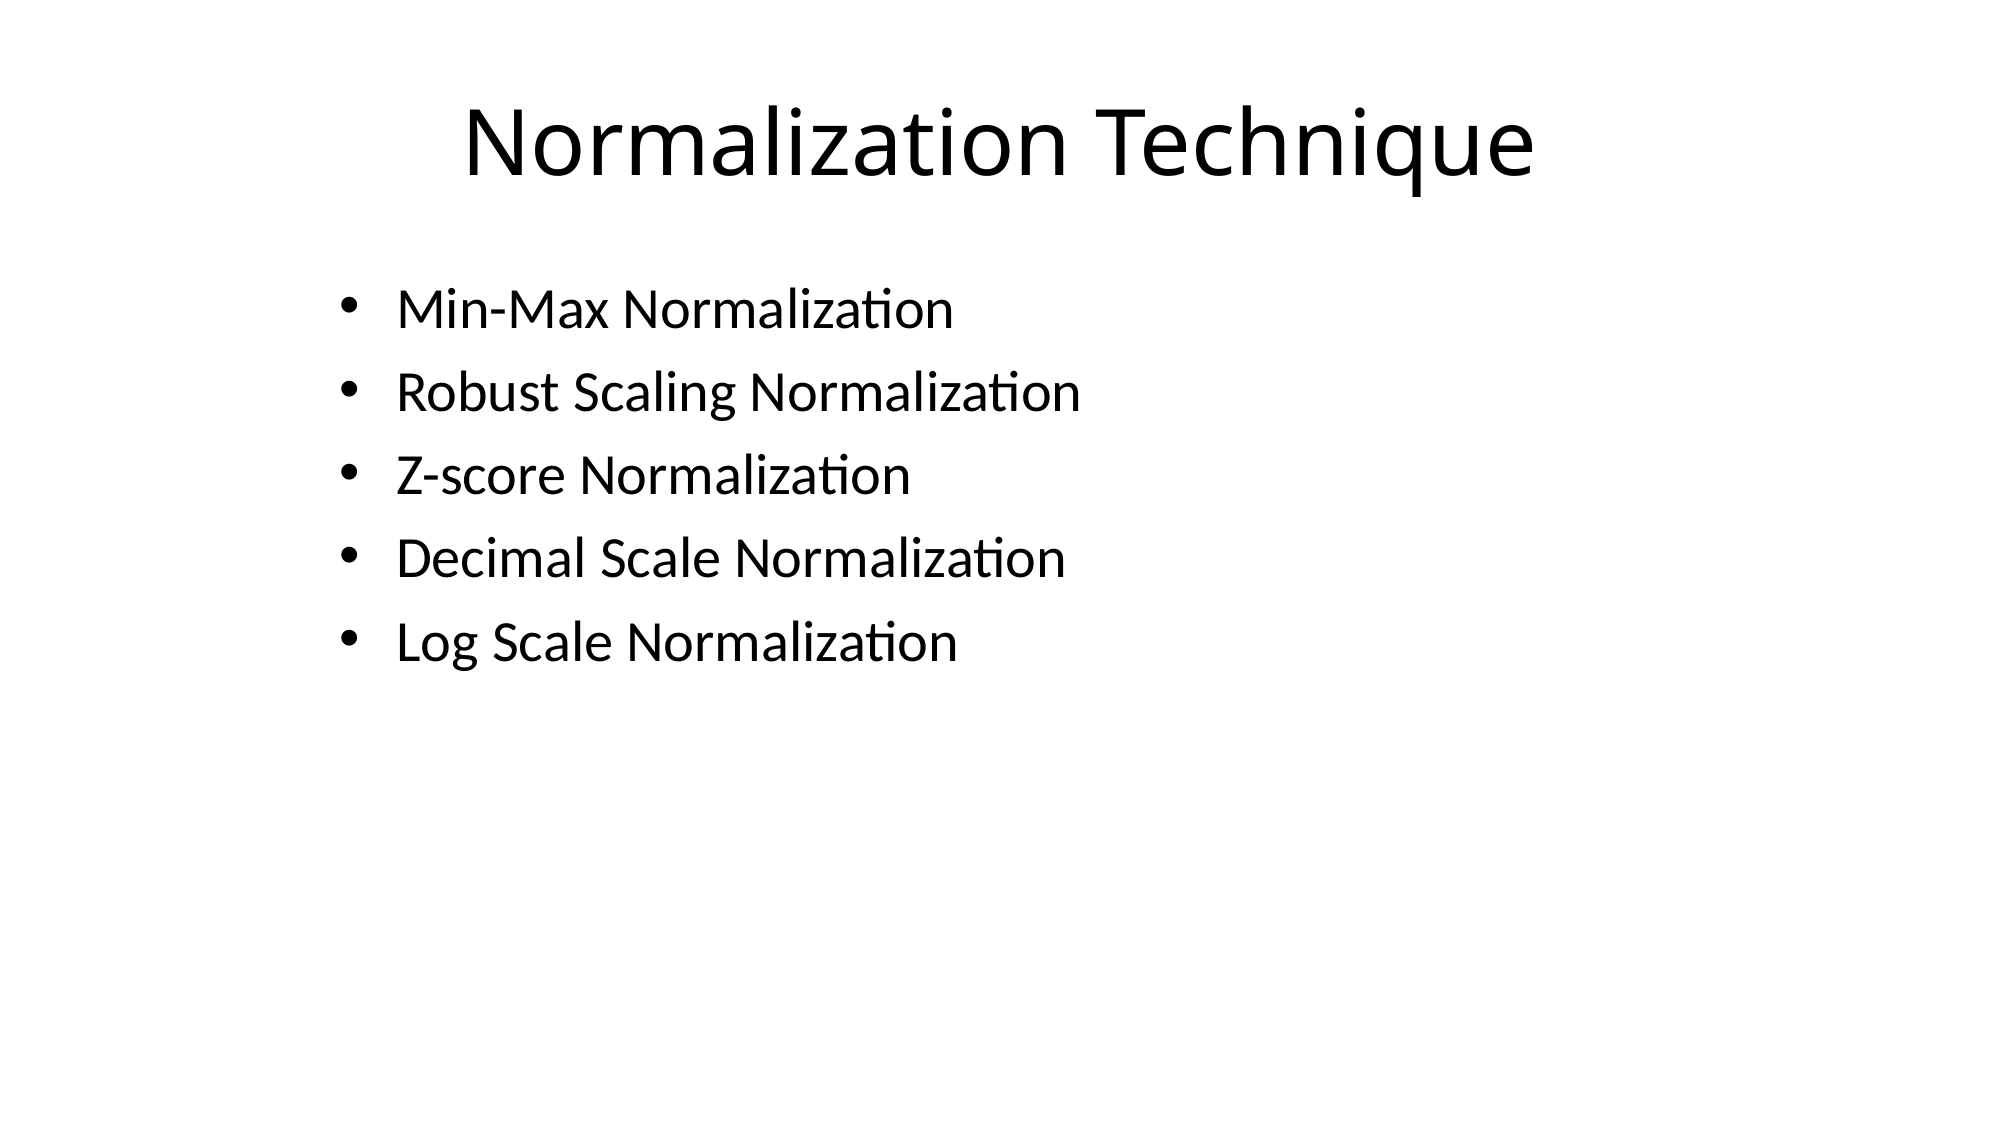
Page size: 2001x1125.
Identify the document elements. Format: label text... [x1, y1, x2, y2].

list Min-Max Normalization Robust Scaling Normalization Z-score Normalization Decimal Scale Normalization Log Scale Normalization [324, 262, 1675, 1005]
title Normalization Technique [324, 45, 1675, 233]
